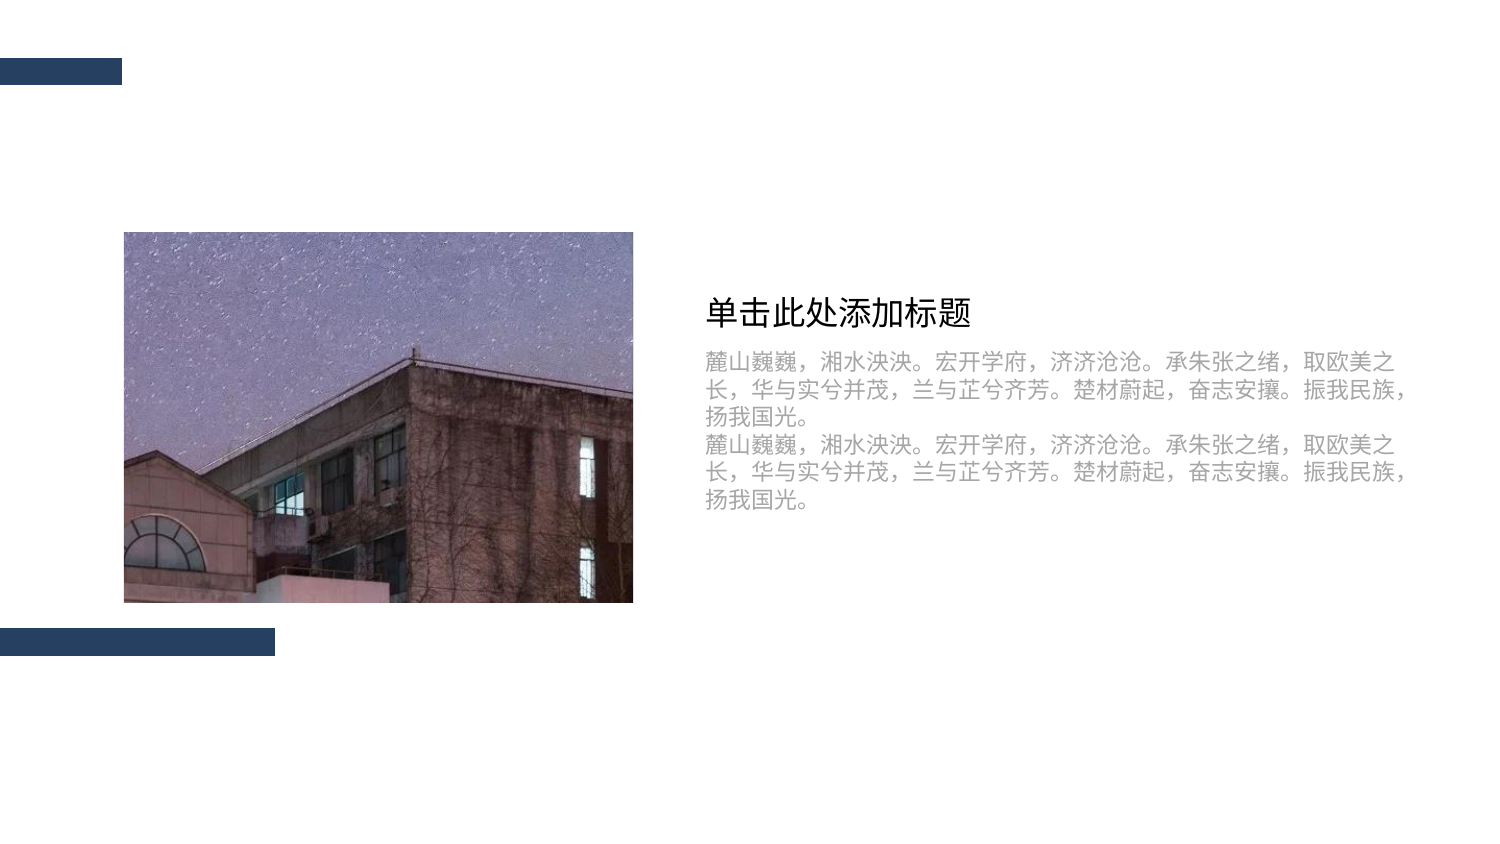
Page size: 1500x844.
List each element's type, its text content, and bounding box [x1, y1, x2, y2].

text_box 单击此处添加标题 [690, 285, 999, 340]
text_box 麓山巍巍，湘水泱泱。宏开学府，济济沧沧。承朱张之绪，取欧美之长，华与实兮并茂，兰与芷兮齐芳。楚材蔚起，奋志安攘。振我民族，扬我国光。 麓山巍巍，湘水泱泱。宏开学府，济济沧沧。承朱张之绪，取欧美之长，华与实兮并茂，兰与芷兮齐芳。楚材蔚起，奋志安攘。振我民族，扬我国光。 [690, 340, 1412, 548]
text_box [0, 624, 280, 660]
text_box [0, 54, 126, 90]
picture [123, 232, 634, 603]
